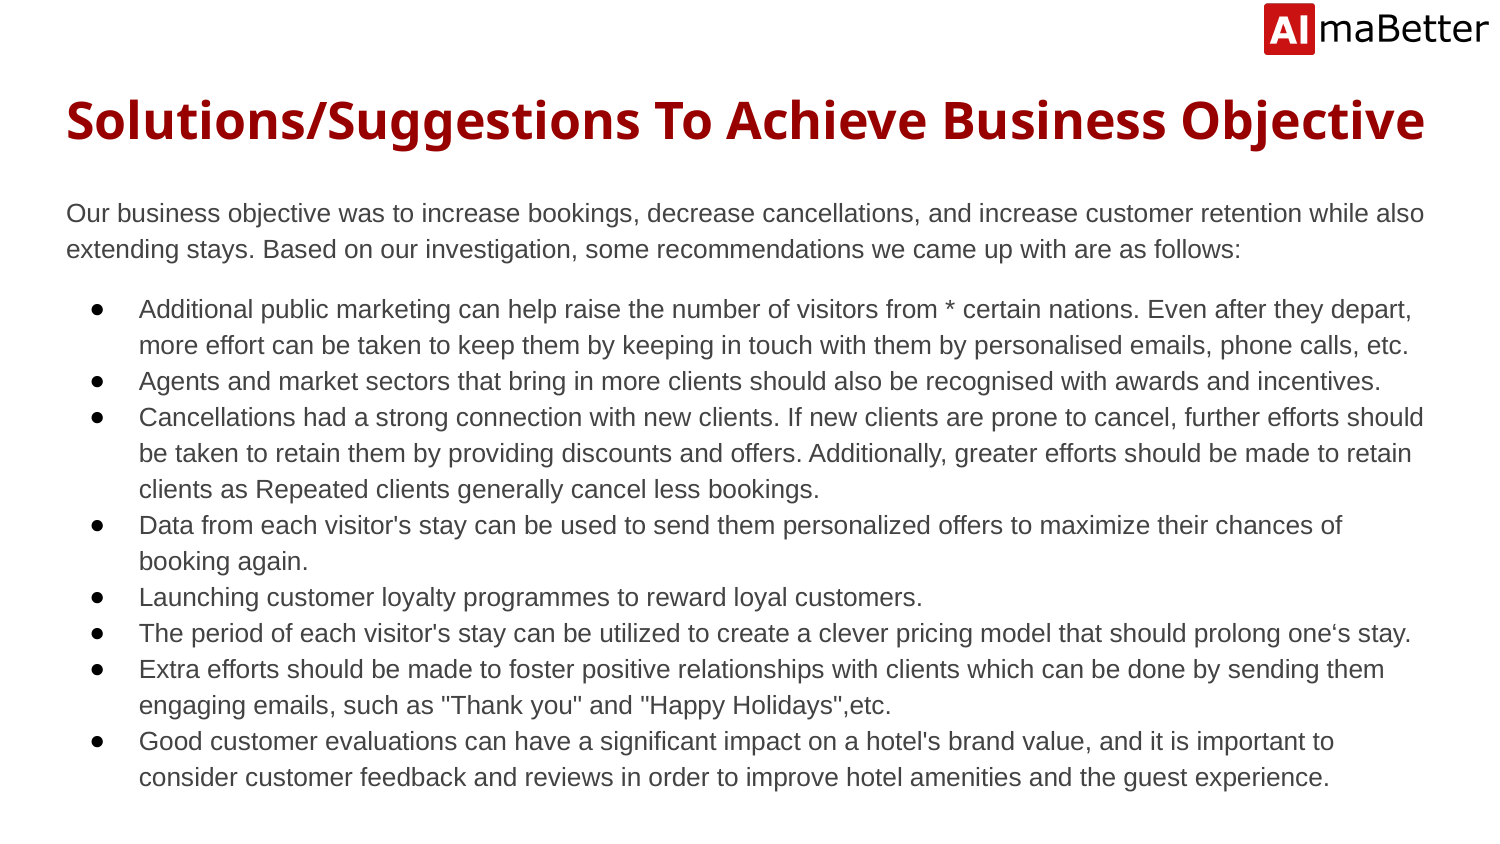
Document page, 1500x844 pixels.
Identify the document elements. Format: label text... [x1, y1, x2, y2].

title Solutions/Suggestions To Achieve Business Objective [51, 72, 1449, 167]
list Our business objective was to increase bookings, decrease cancellations, and increase customer retention while also extending stays. Based on our investigation, some recommendations we came up with are as follows: Additional public marketing can help raise the number of visitors from * certain nations. Even after they depart, more effort can be taken to keep them by keeping in touch with them by personalised emails, phone calls, etc. Agents and market sectors that bring in more clients should also be recognised with awards and incentives. Cancellations had a strong connection with new clients. If new clients are prone to cancel, further efforts should be taken to retain them by providing discounts and offers. Additionally, greater efforts should be made to retain clients as Repeated clients generally cancel less bookings. Data from each visitor's stay can be used to send them personalized offers to maximize their chances of booking again. Launching customer loyalty programmes to reward loyal customers. The period of each visitor's stay can be utilized to create a clever pricing model that should prolong one‘s stay. Extra efforts should be made to foster positive relationships with clients which can be done by sending them engaging emails, such as "Thank you" and "Happy Holidays",etc. Good customer evaluations can have a significant impact on a hotel's brand value, and it is important to consider customer feedback and reviews in order to improve hotel amenities and the guest experience. [51, 176, 1449, 818]
picture [1263, 0, 1489, 57]
